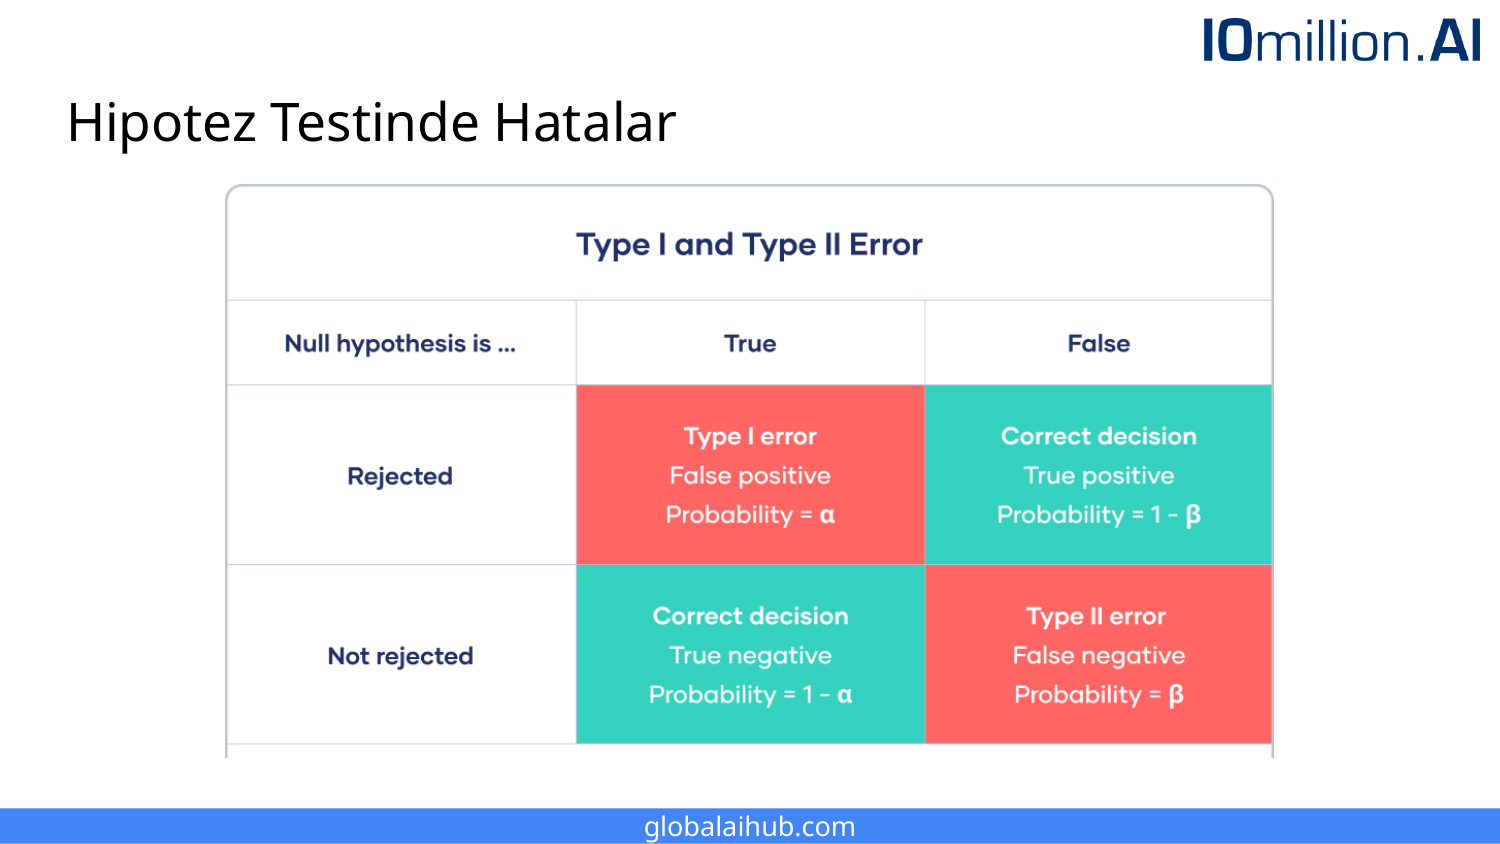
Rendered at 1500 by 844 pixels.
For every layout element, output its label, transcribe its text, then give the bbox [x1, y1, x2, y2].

picture [1204, 18, 1480, 61]
title Hipotez Testinde Hatalar [51, 72, 1449, 167]
picture [224, 184, 1275, 758]
